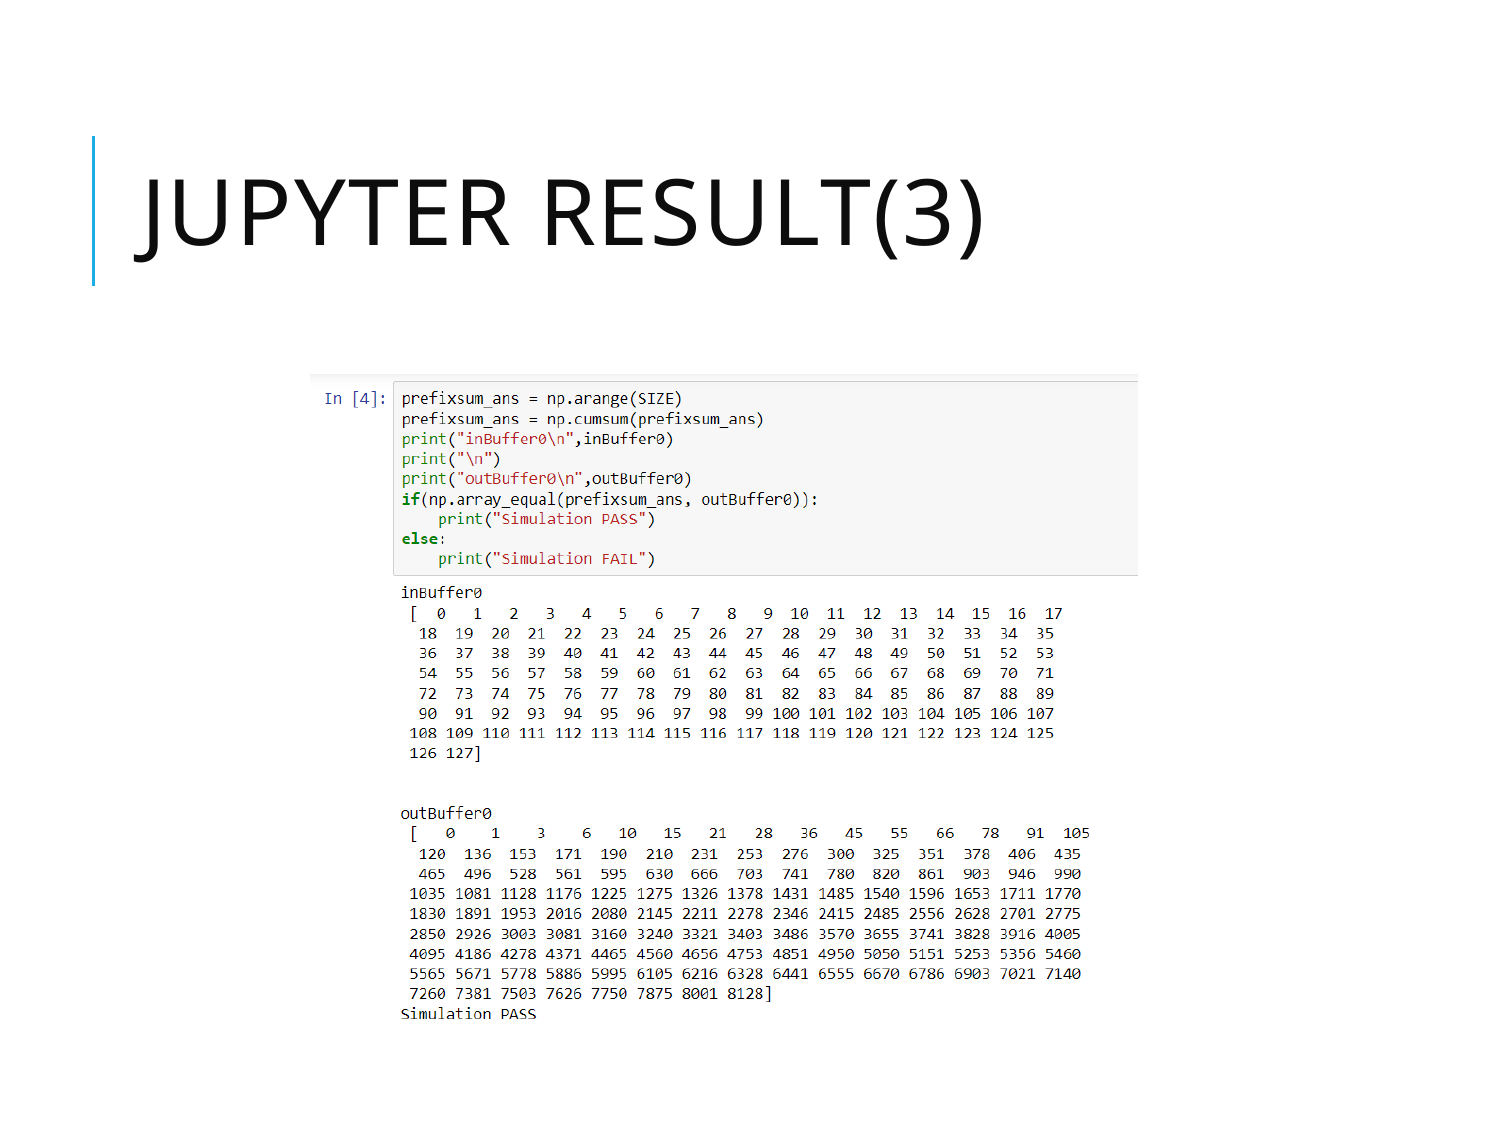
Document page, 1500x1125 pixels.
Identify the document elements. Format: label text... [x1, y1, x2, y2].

title Jupyter Result(3) [126, 96, 1322, 342]
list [310, 374, 1138, 1036]
